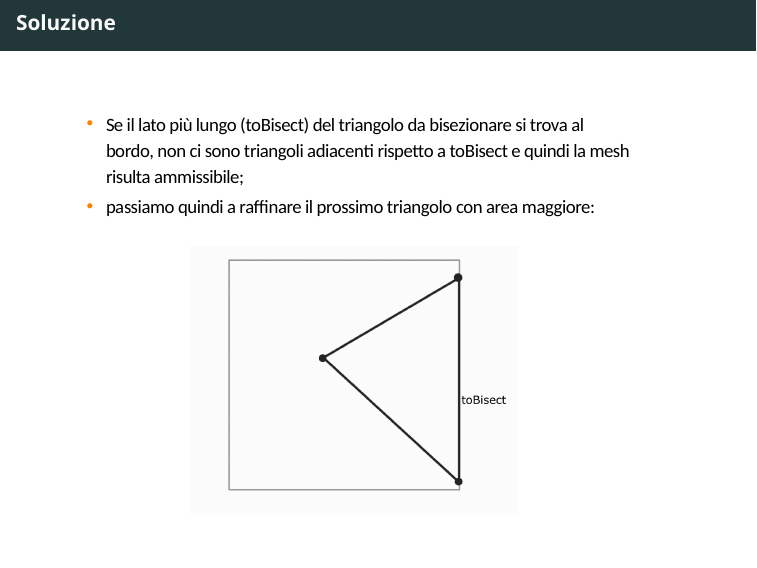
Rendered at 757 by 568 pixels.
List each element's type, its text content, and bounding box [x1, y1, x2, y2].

list Se il lato più lungo (toBisect) del triangolo da bisezionare si trova al bordo, non ci sono triangoli adiacenti rispetto a toBisect e quindi la mesh risulta ammissibile; passiamo quindi a raffinare il prossimo triangolo con area maggiore: [65, 108, 632, 278]
picture [190, 246, 519, 515]
title Soluzione [16, 9, 741, 36]
